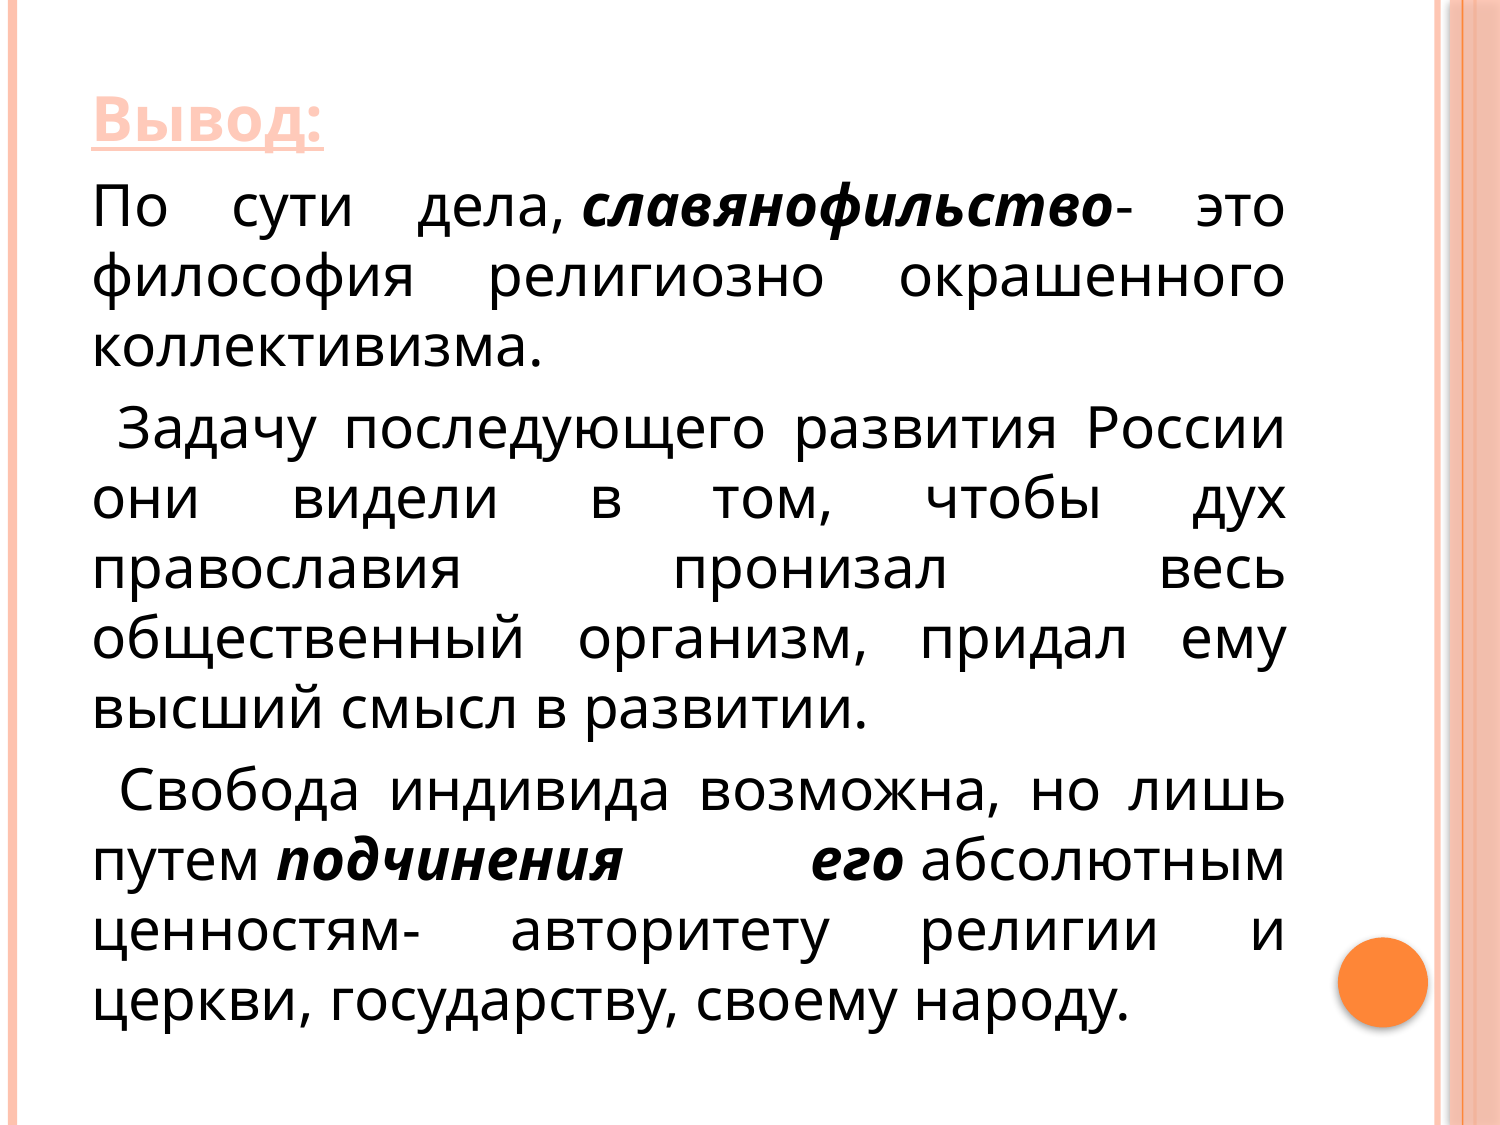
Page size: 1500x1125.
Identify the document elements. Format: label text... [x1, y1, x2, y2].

list По сути дела, славянофильство- это философия религиозно окрашенного коллективизма. Задачу последующего развития России они видели в том, чтобы дух православия пронизал весь общественный организм, придал ему высший смысл в развитии. Свобода индивида возможна, но лишь путем подчинения его абсолютным ценностям- авторитету религии и церкви, государству, своему народу. [76, 160, 1302, 1083]
title Вывод: [76, 54, 1302, 160]
